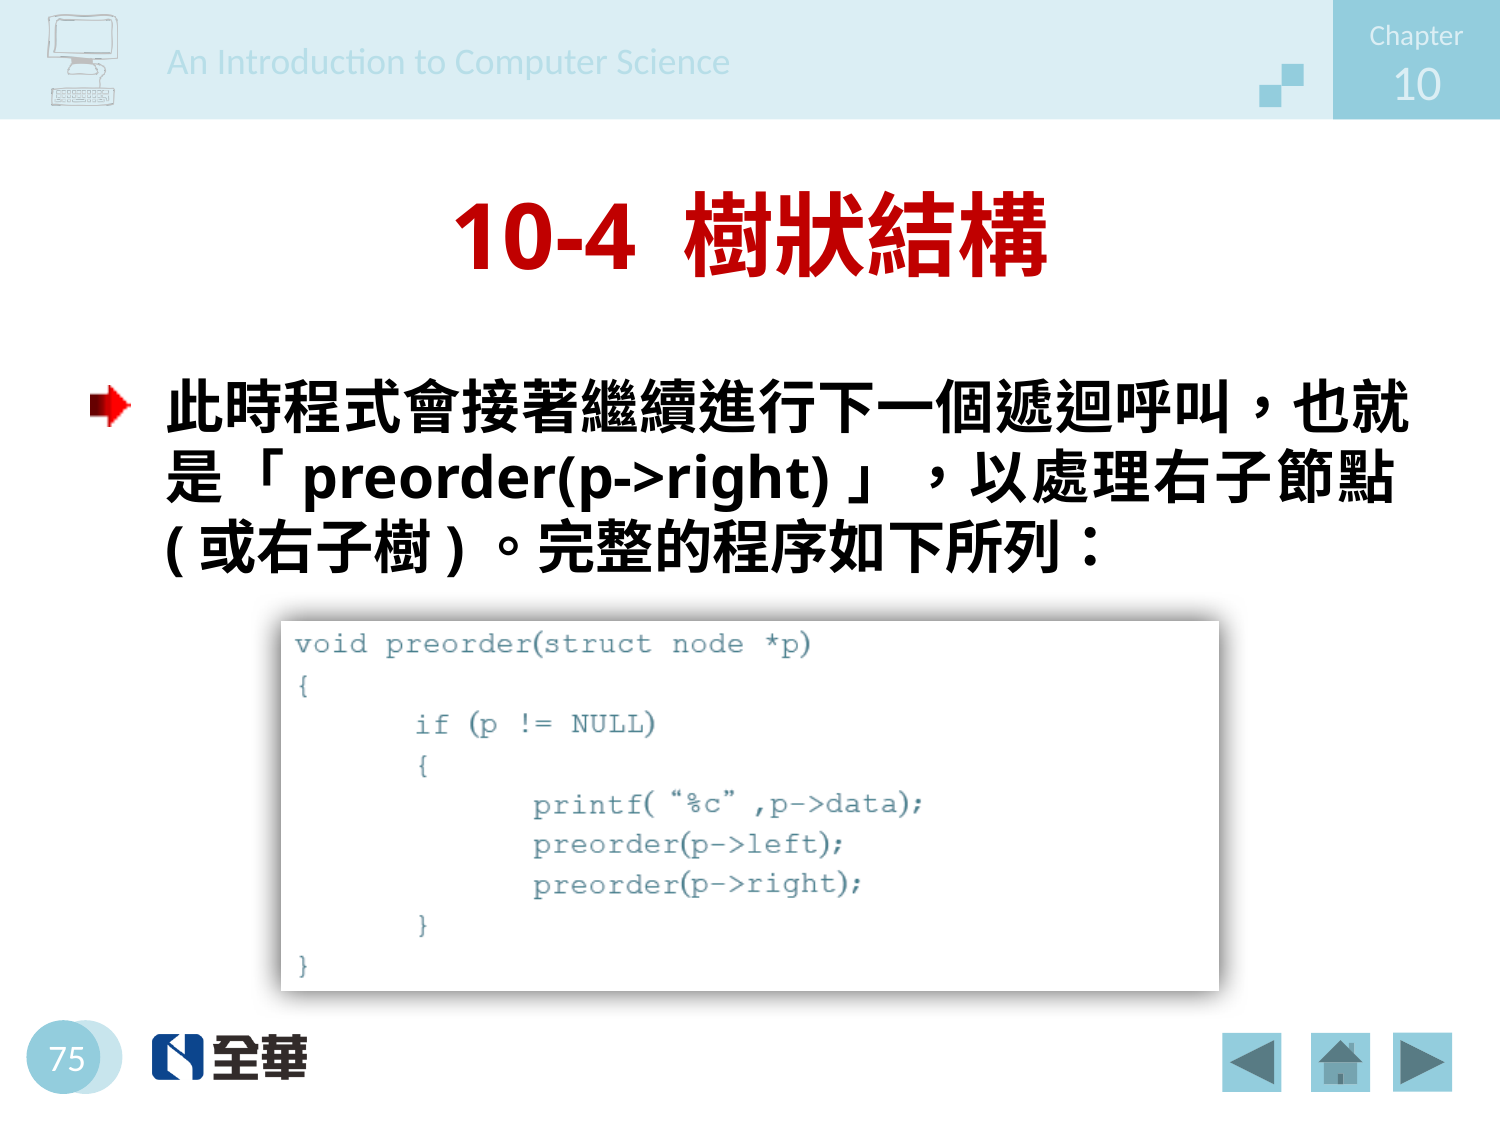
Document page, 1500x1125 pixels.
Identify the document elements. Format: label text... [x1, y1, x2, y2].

picture [90, 385, 131, 427]
title 10-4 樹狀結構 [75, 138, 1425, 327]
picture [47, 14, 118, 106]
picture [152, 1034, 307, 1080]
list 此時程式會接著繼續進行下一個遞迴呼叫，也就是「preorder(p->right)」，以處理右子節點(或右子樹)。完整的程序如下所列： [75, 363, 1425, 1005]
picture [280, 621, 1220, 991]
